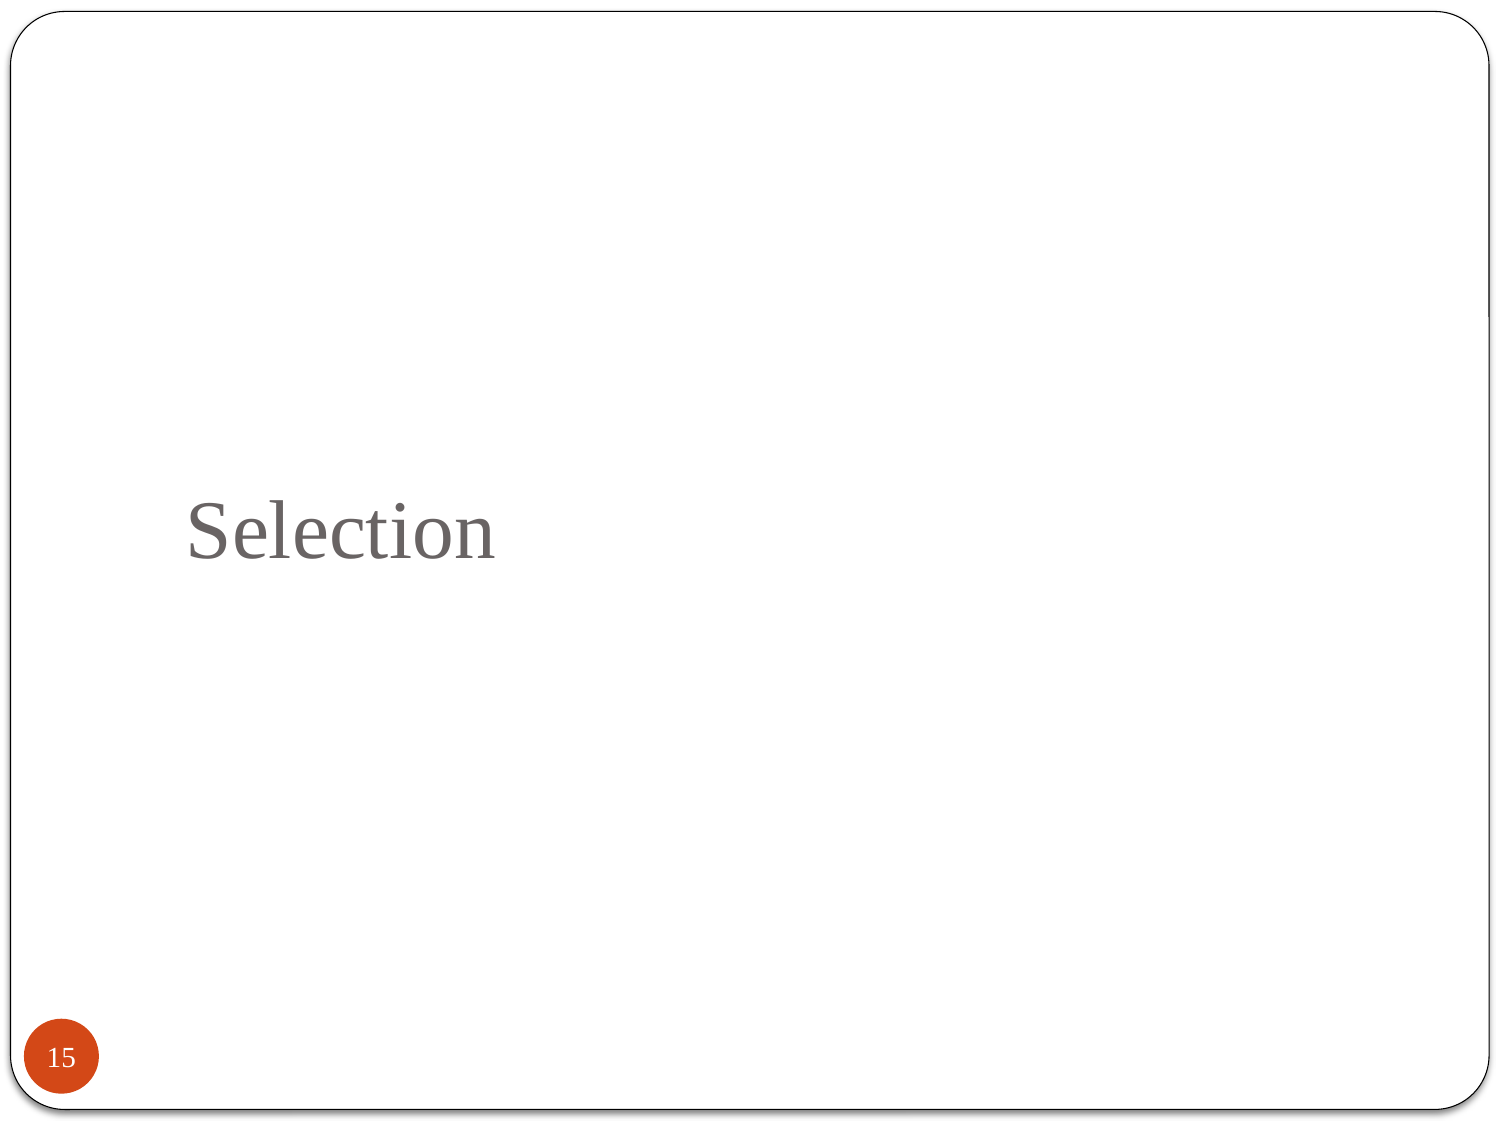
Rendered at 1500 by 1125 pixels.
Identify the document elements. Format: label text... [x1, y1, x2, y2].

slide_number 15 [23, 1018, 99, 1094]
text_box Selection [171, 468, 1447, 656]
